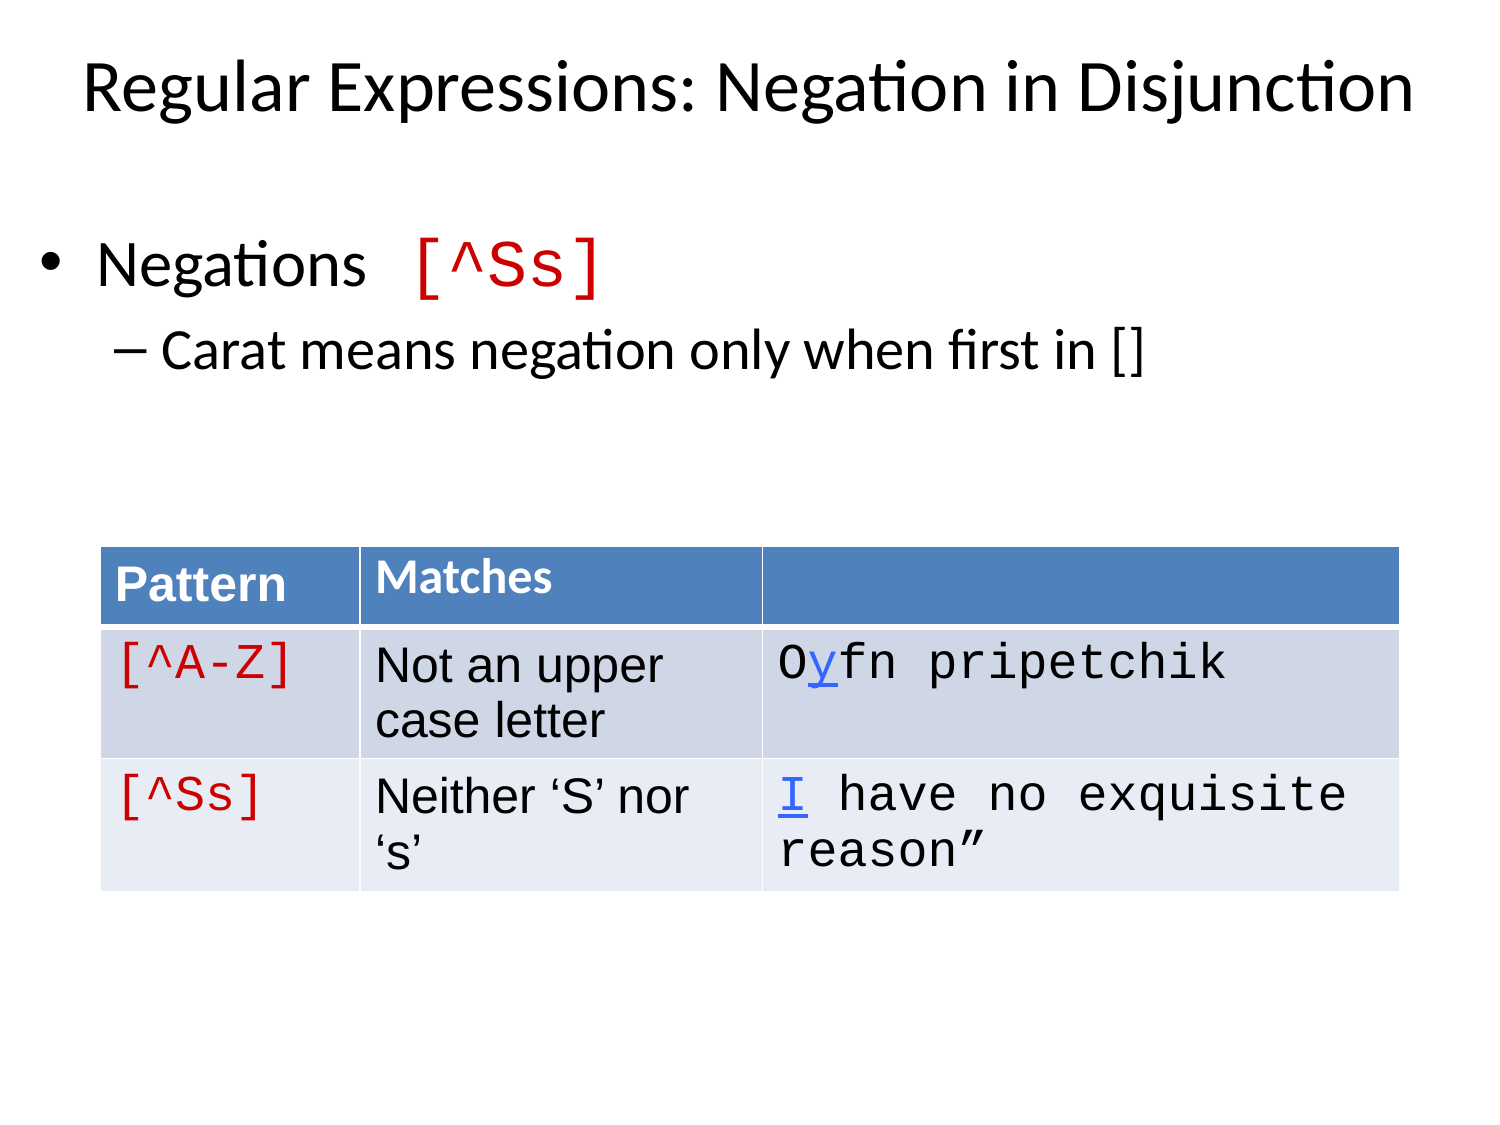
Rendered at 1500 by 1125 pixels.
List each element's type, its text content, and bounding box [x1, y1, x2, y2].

table_cell I have no exquisite reason” [763, 759, 1399, 891]
table_header Pattern [101, 547, 359, 624]
table_cell [^Ss] [101, 759, 359, 891]
table_cell Not an upper case letter [361, 630, 762, 758]
table_header [763, 547, 1399, 624]
table_cell Neither ‘S’ nor ‘s’ [361, 759, 762, 891]
table_cell Oyfn pripetchik [763, 630, 1399, 758]
table_header Matches [361, 547, 762, 624]
list Negations [^Ss] Carat means negation only when first in [] [24, 212, 1450, 1125]
table_cell [^A-Z] [101, 630, 359, 758]
title Regular Expressions: Negation in Disjunction [0, 0, 1500, 163]
